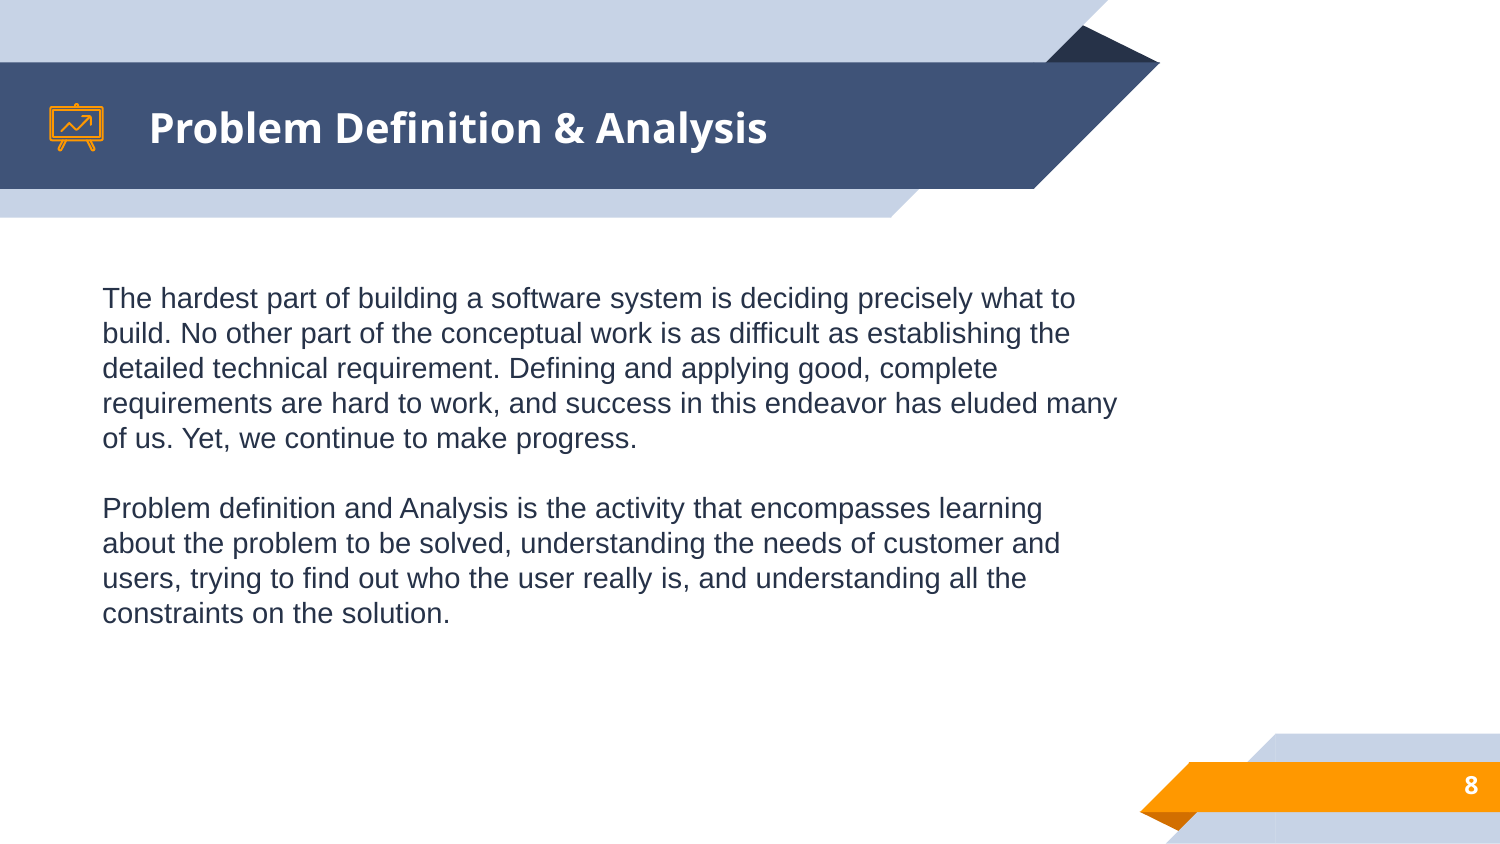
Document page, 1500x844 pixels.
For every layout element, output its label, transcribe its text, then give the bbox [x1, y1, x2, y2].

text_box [50, 103, 103, 151]
slide_number 8 [1249, 760, 1494, 813]
text_box The hardest part of building a software system is deciding precisely what to build. No other part of the conceptual work is as difficult as establishing the detailed technical requirement. Defining and applying good, complete requirements are hard to work, and success in this endeavor has eluded many of us. Yet, we continue to make progress. Problem definition and Analysis is the activity that encompasses learning about the problem to be solved, understanding the needs of customer and users, trying to find out who the user really is, and understanding all the constraints on the solution. [87, 271, 1138, 637]
title Problem Definition & Analysis [133, 64, 997, 190]
